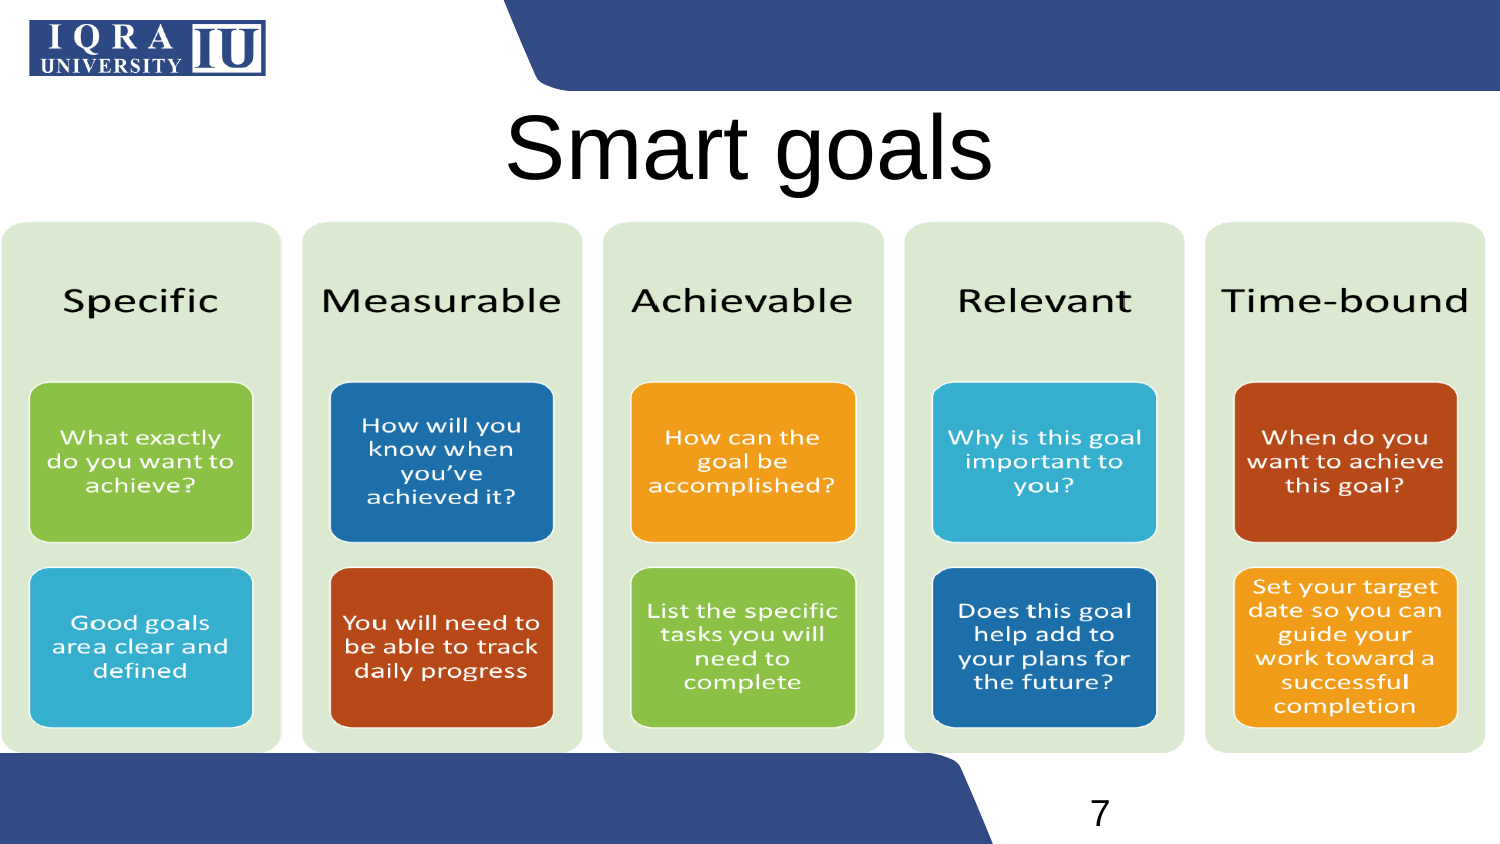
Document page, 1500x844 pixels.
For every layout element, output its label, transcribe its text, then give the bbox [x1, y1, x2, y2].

slide_number 7 [1074, 782, 1425, 827]
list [0, 220, 1500, 753]
title Smart goals [75, 80, 1425, 219]
picture [29, 20, 266, 76]
